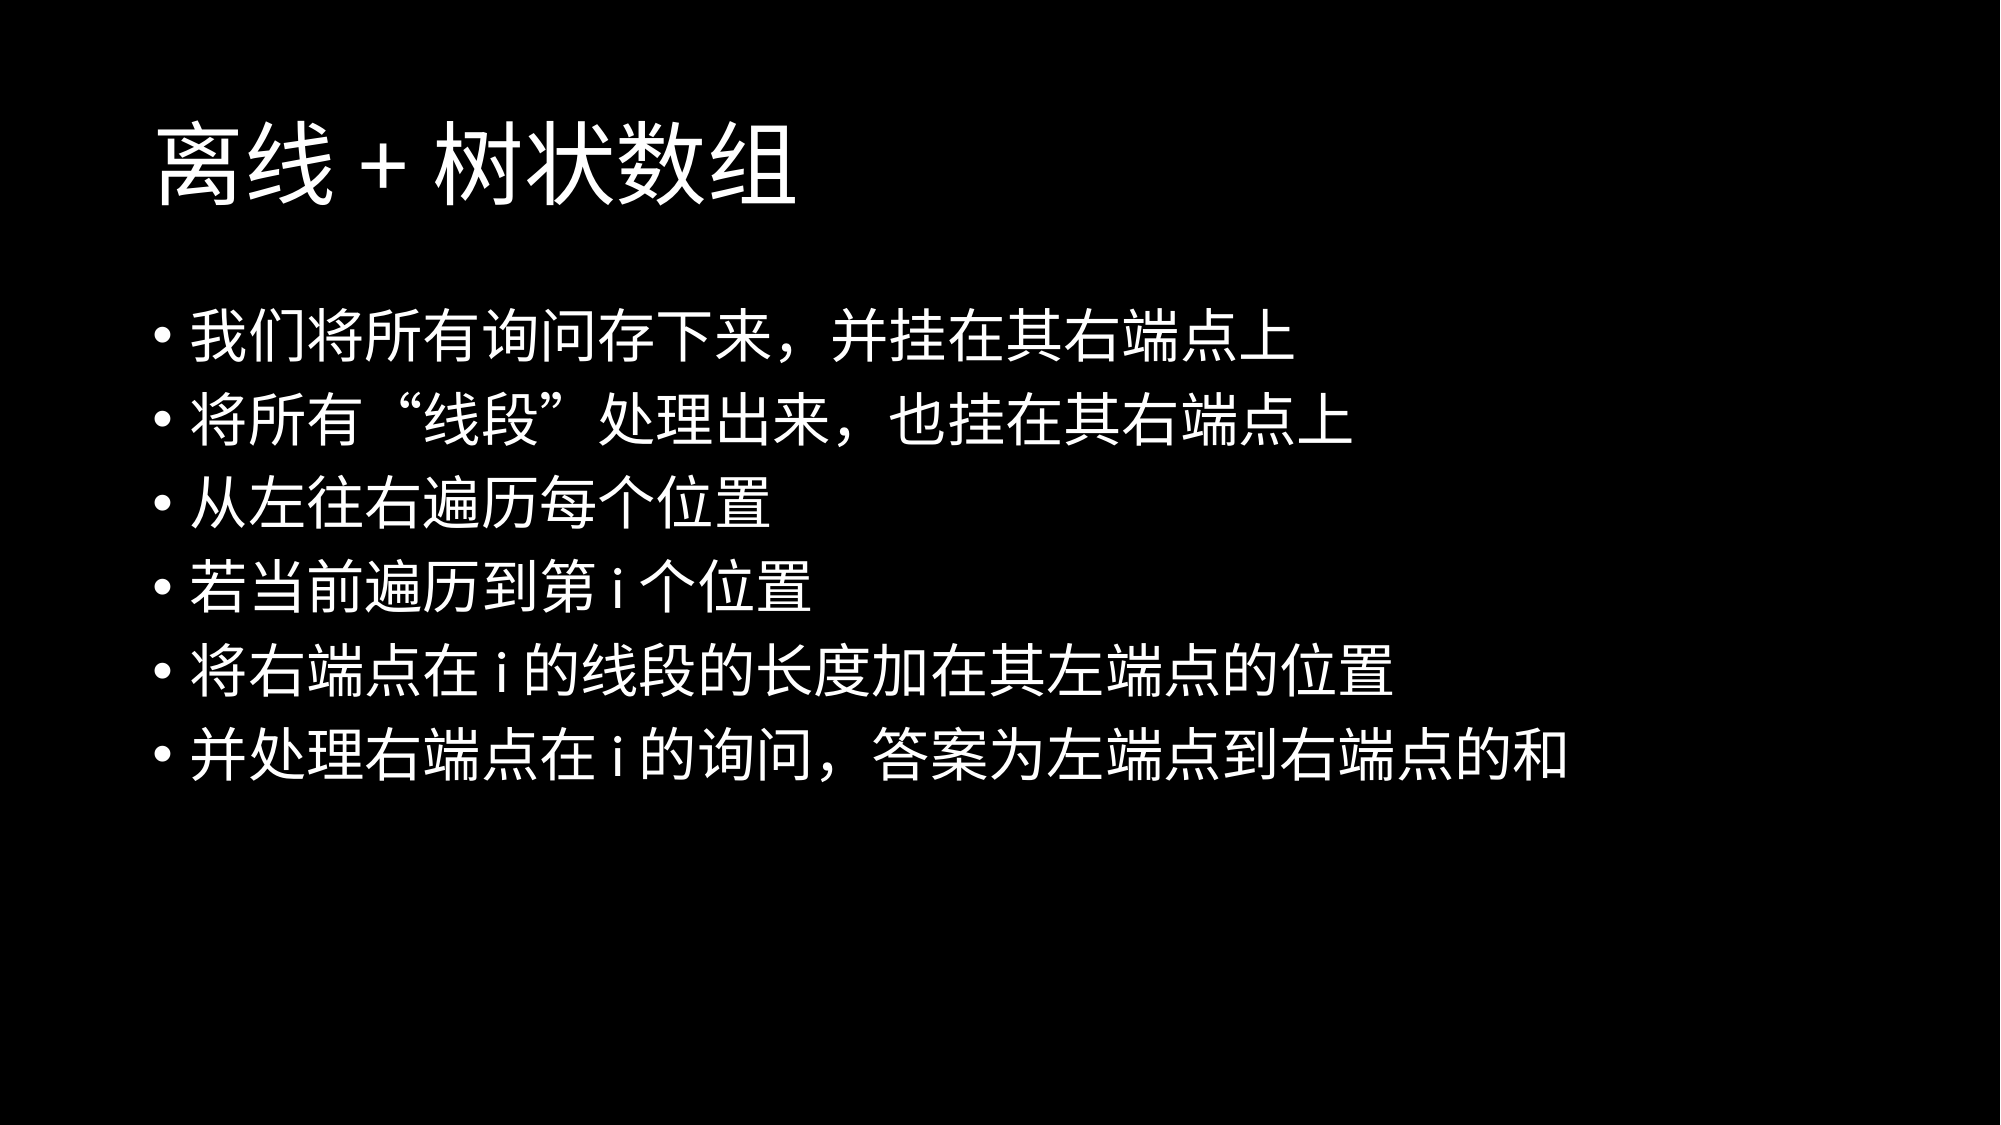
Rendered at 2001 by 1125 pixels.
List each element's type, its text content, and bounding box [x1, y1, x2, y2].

list 我们将所有询问存下来，并挂在其右端点上 将所有“线段”处理出来，也挂在其右端点上 从左往右遍历每个位置 若当前遍历到第i个位置 将右端点在i的线段的长度加在其左端点的位置 并处理右端点在i的询问，答案为左端点到右端点的和 [137, 299, 1863, 1014]
title 离线+树状数组 [137, 59, 1863, 278]
